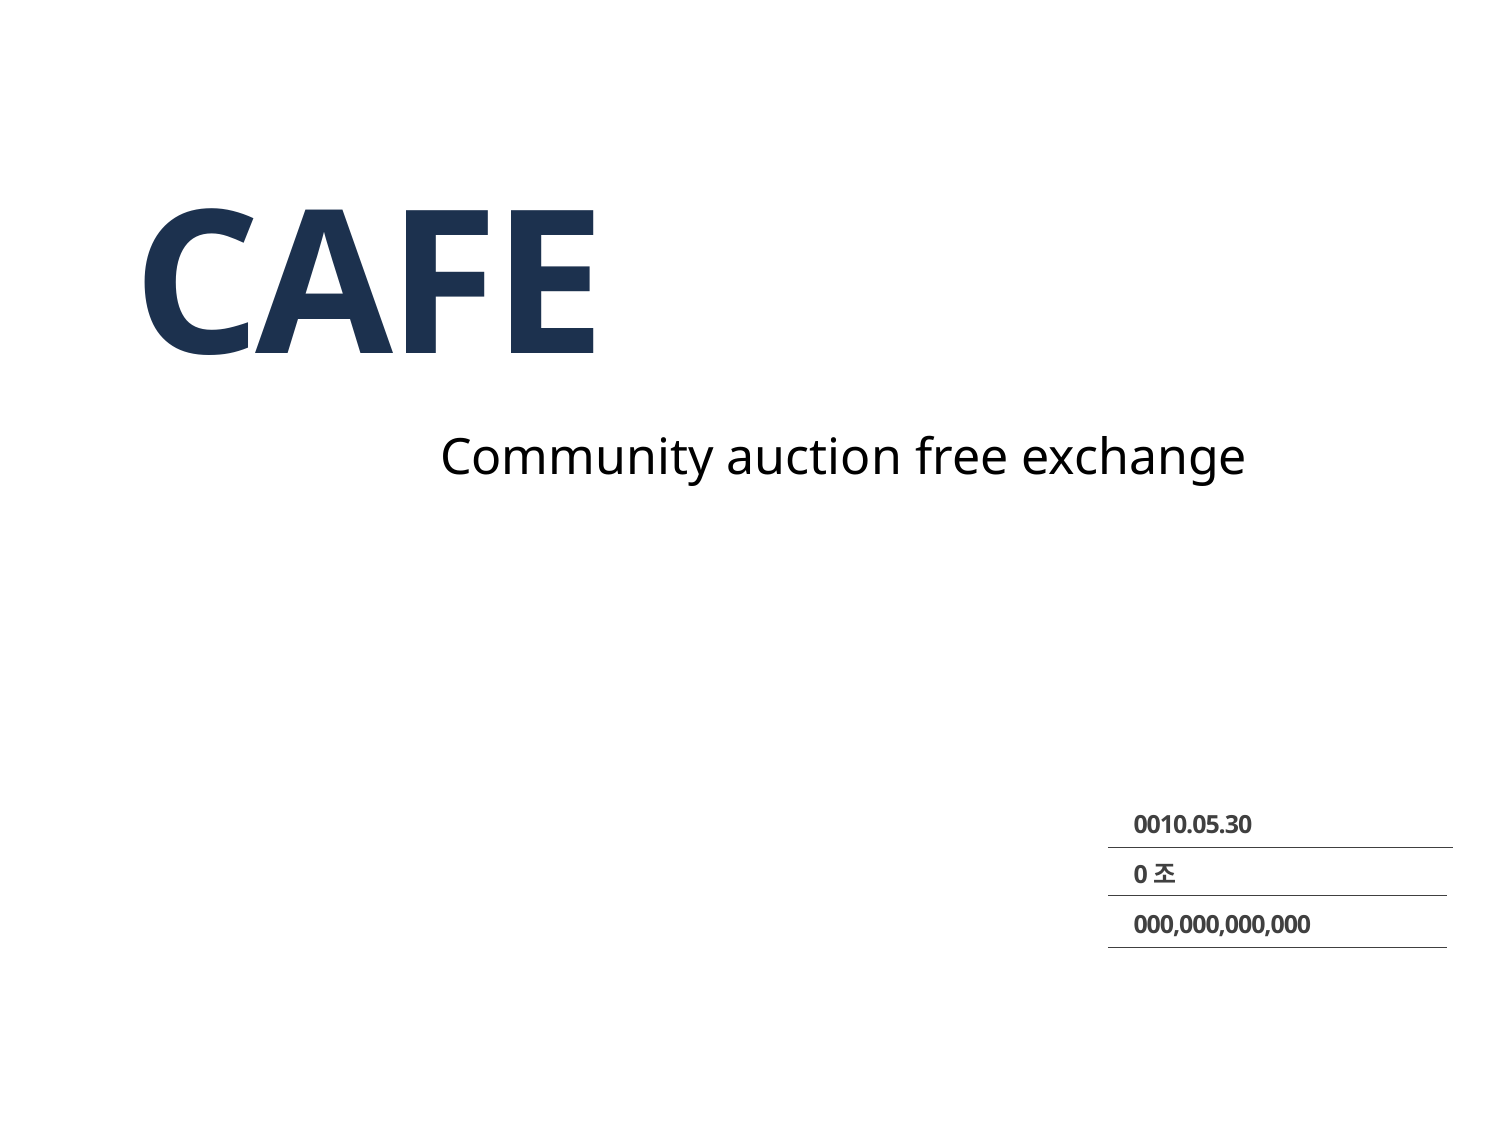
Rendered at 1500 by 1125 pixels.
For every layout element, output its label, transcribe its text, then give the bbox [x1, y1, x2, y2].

title CAFE [118, 146, 1394, 470]
subtitle 0010.05.30 0조 000,000,000,000 [1118, 786, 1469, 1070]
text_box Community auction free exchange [425, 417, 1335, 492]
